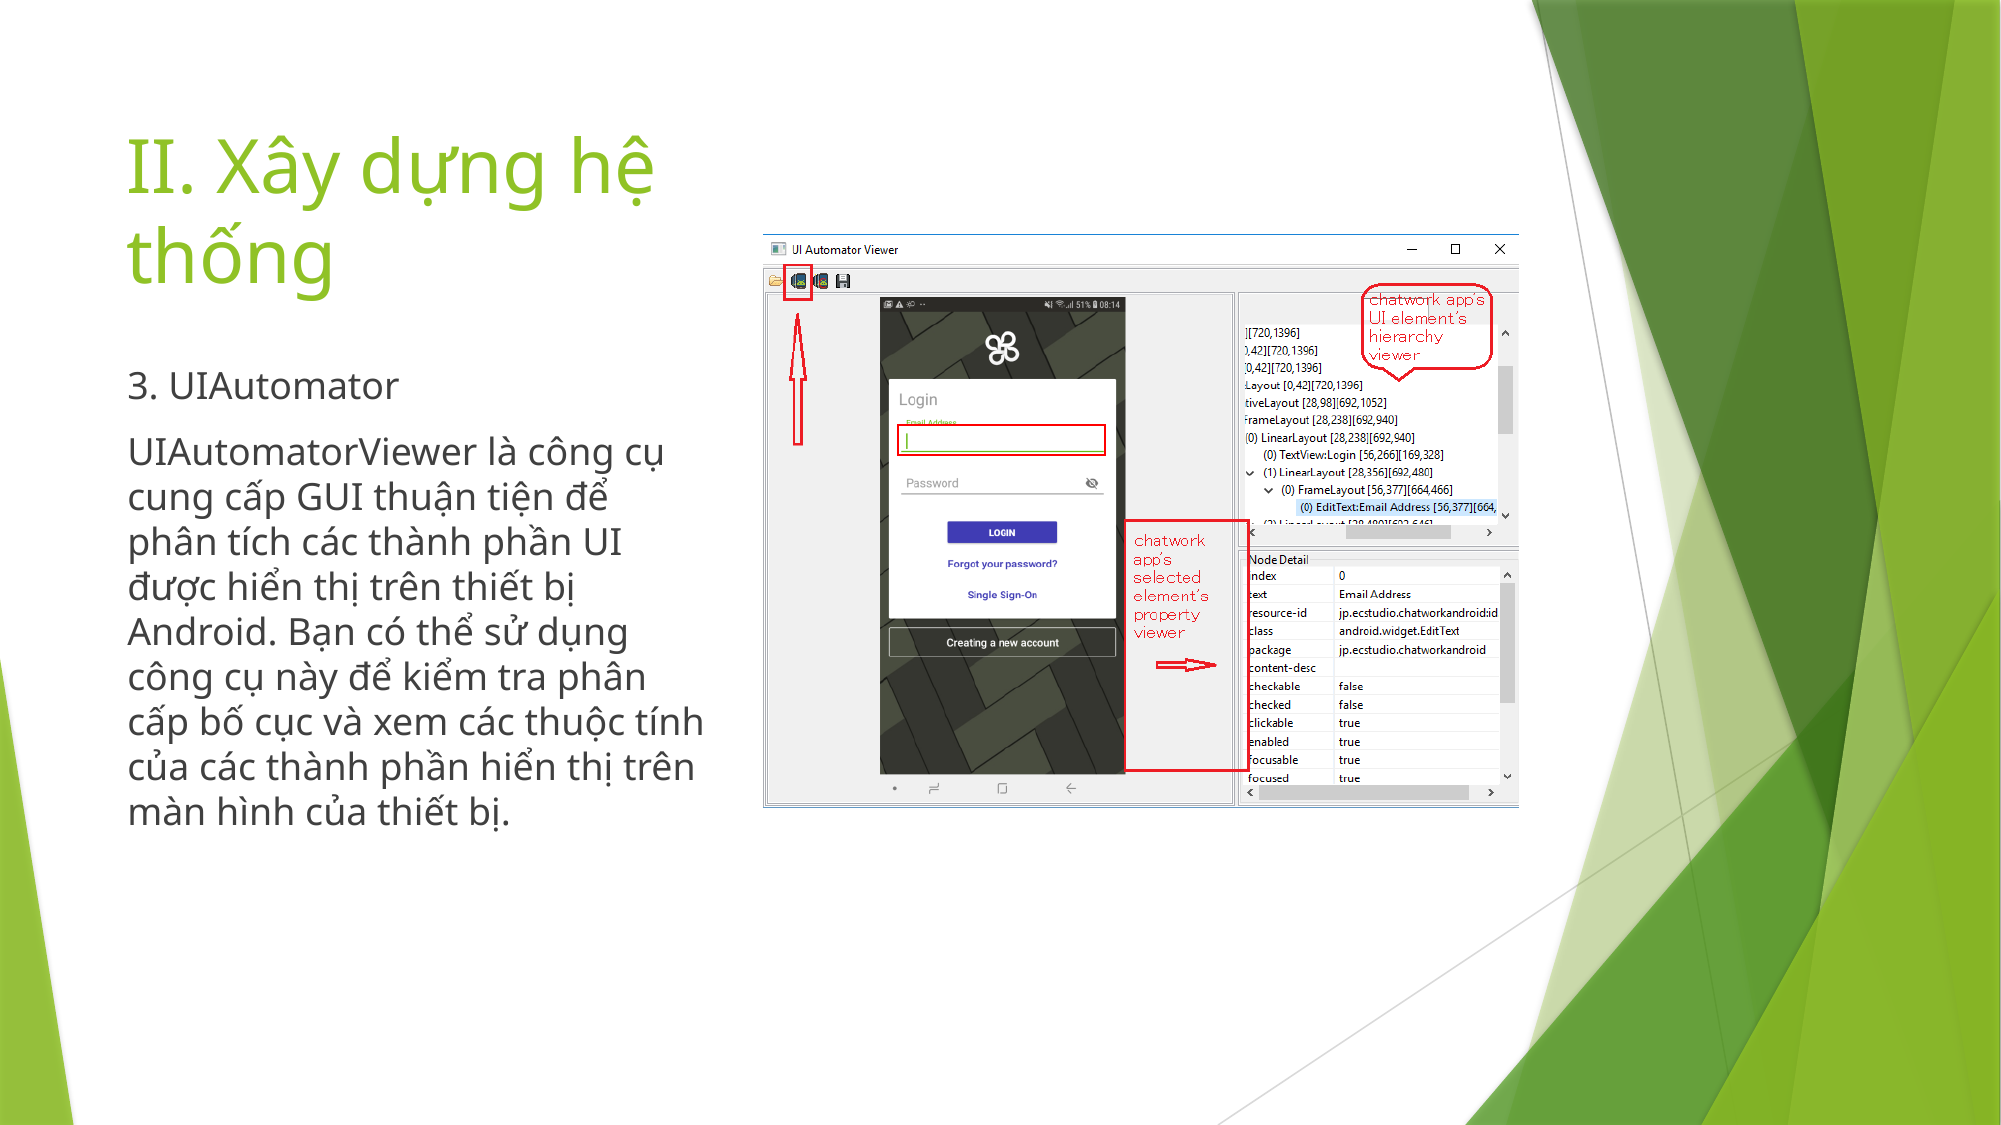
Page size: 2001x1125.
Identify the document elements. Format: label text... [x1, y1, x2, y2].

title II. Xây dựng hệ thống [111, 99, 723, 317]
picture [762, 233, 1519, 809]
list 3. UIAutomator UIAutomatorViewer là công cụ cung cấp GUI thuận tiện để phân tích các thành phần UI được hiển thị trên thiết bị Android. Bạn có thể sử dụng công cụ này để kiểm tra phân cấp bố cục và xem các thuộc tính của các thành phần hiển thị trên màn hình của thiết bị. [112, 354, 723, 939]
